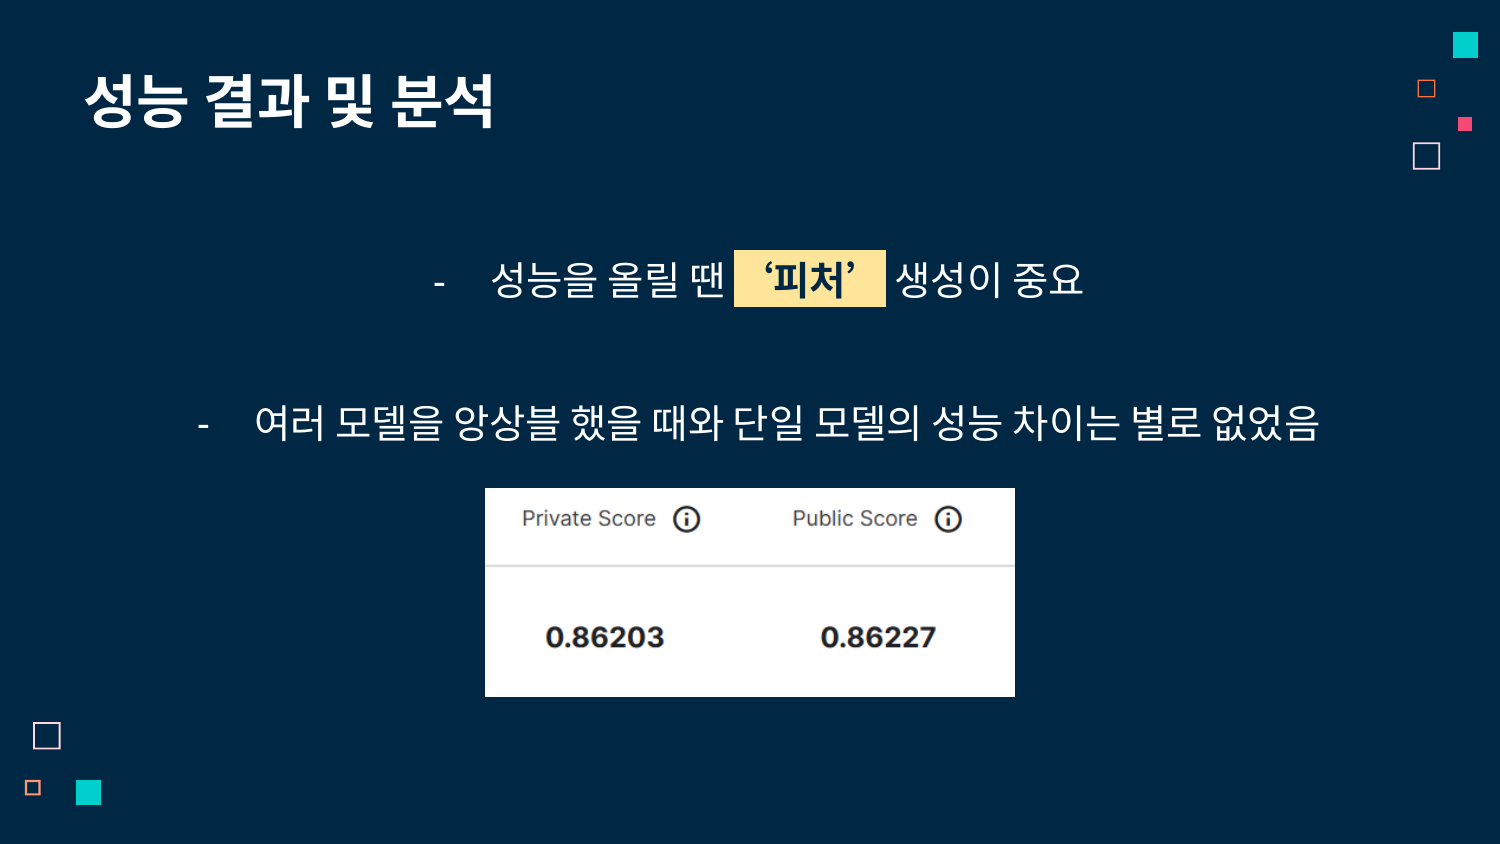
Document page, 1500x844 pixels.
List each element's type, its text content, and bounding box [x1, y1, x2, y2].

picture [485, 487, 1015, 698]
title 성능 결과 및 분석 [68, 49, 537, 144]
text_box 성능을 올릴 땐 ‘피처’ 생성이 중요 여러 모델을 앙상블 했을 때와 단일 모델의 성능 차이는 별로 없었음 [74, 217, 1426, 476]
